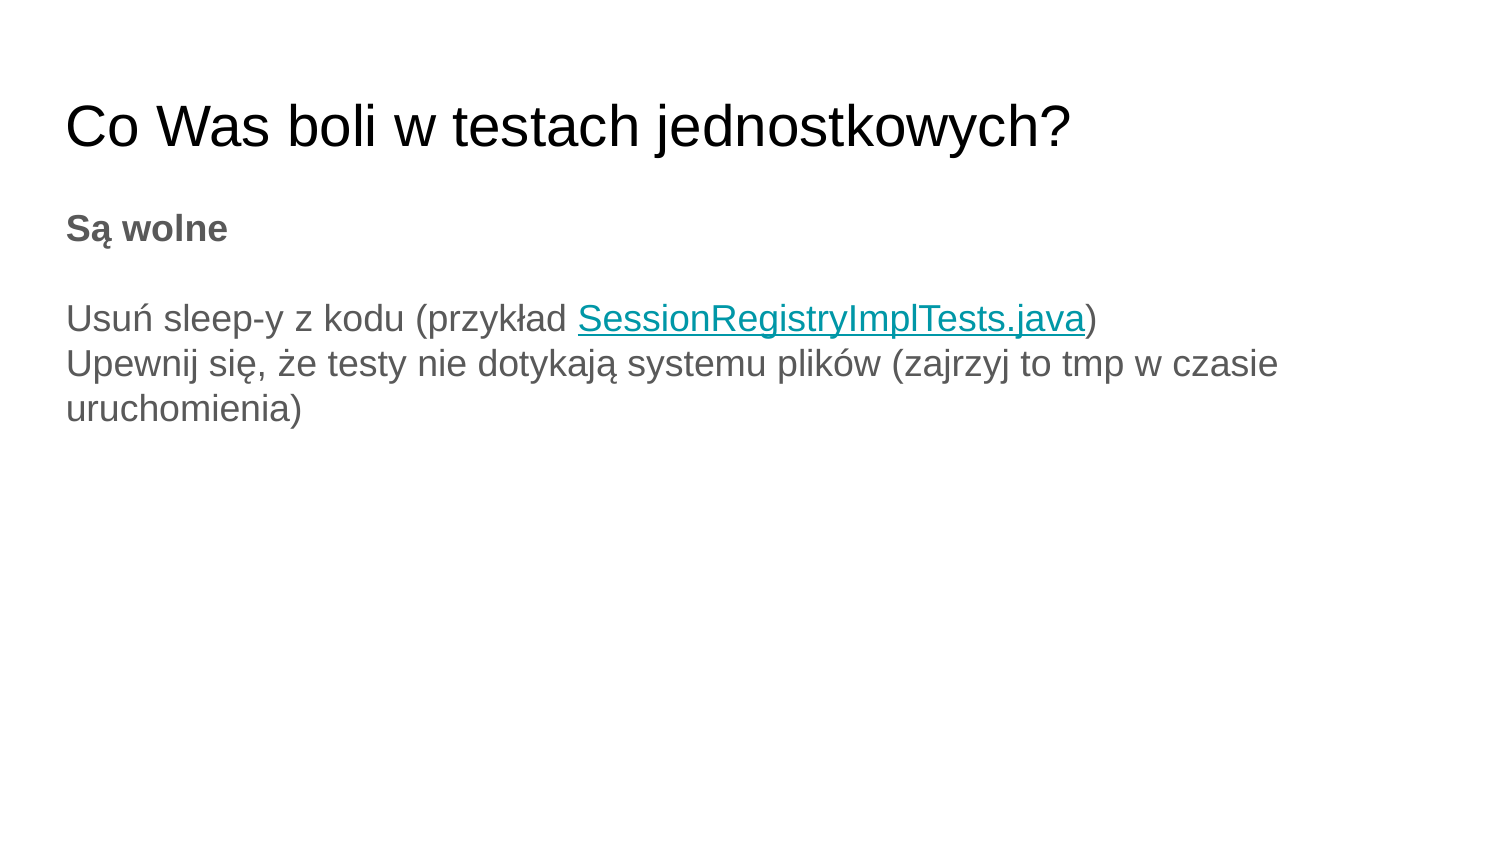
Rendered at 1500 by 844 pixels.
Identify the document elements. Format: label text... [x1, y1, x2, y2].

text_box Są wolne Usuń sleep-y z kodu (przykład SessionRegistryImplTests.java) Upewnij się, że testy nie dotykają systemu plików (zajrzyj to tmp w czasie uruchomienia) [51, 189, 1449, 750]
text_box Co Was boli w testach jednostkowych? [51, 72, 1449, 167]
